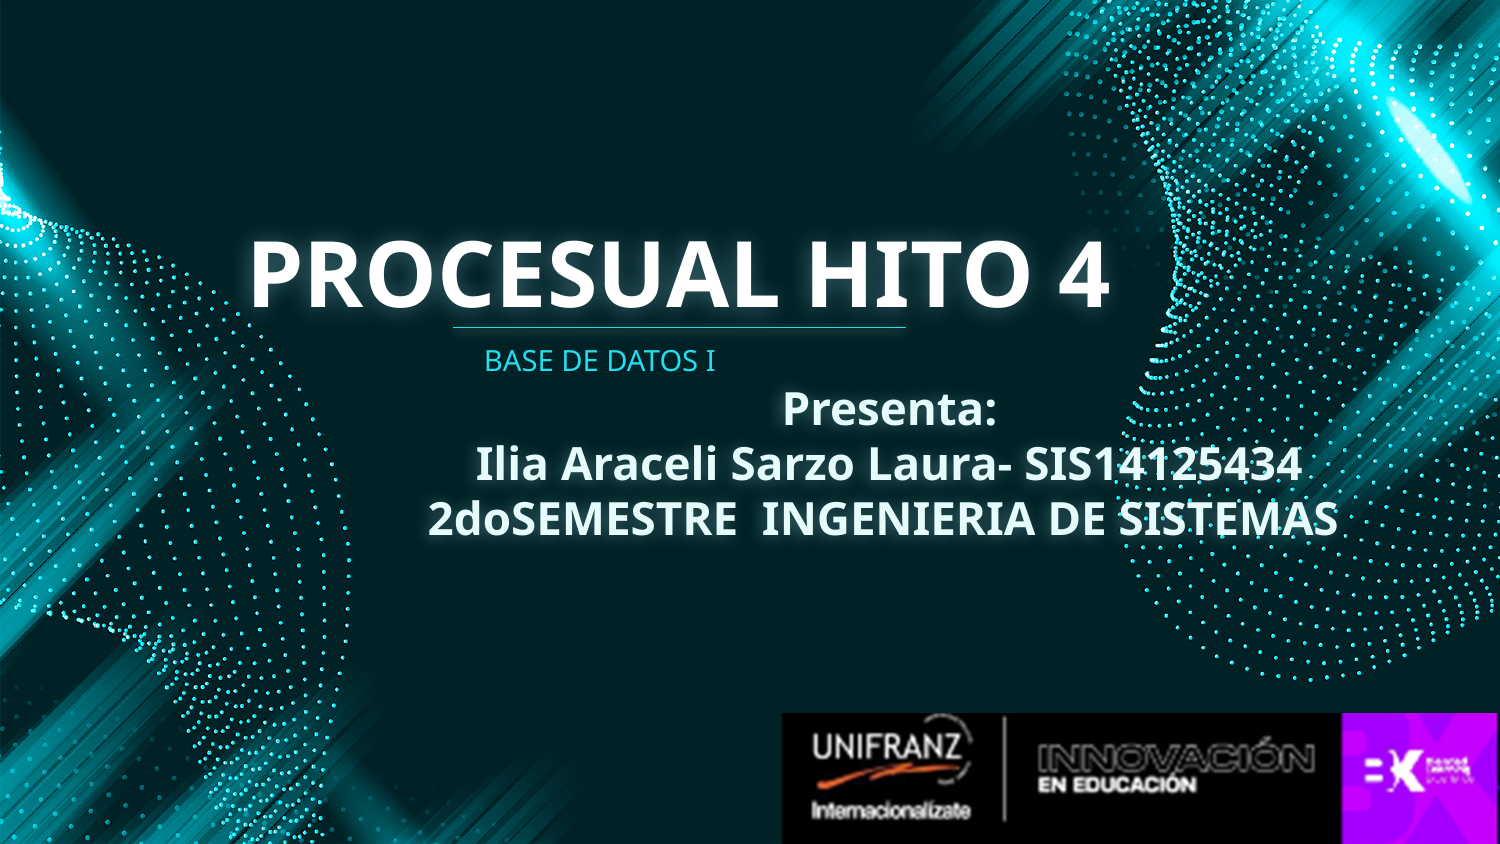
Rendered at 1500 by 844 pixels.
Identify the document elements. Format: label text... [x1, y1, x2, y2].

picture [0, 0, 1500, 844]
subtitle BASE DE DATOS I [185, 327, 1015, 404]
title Presenta: Ilia Araceli Sarzo Laura- SIS14125434 2doSEMESTRE INGENIERIA DE SISTEMAS [383, 483, 1396, 560]
title PROCESUAL HITO 4 [160, 235, 1198, 342]
